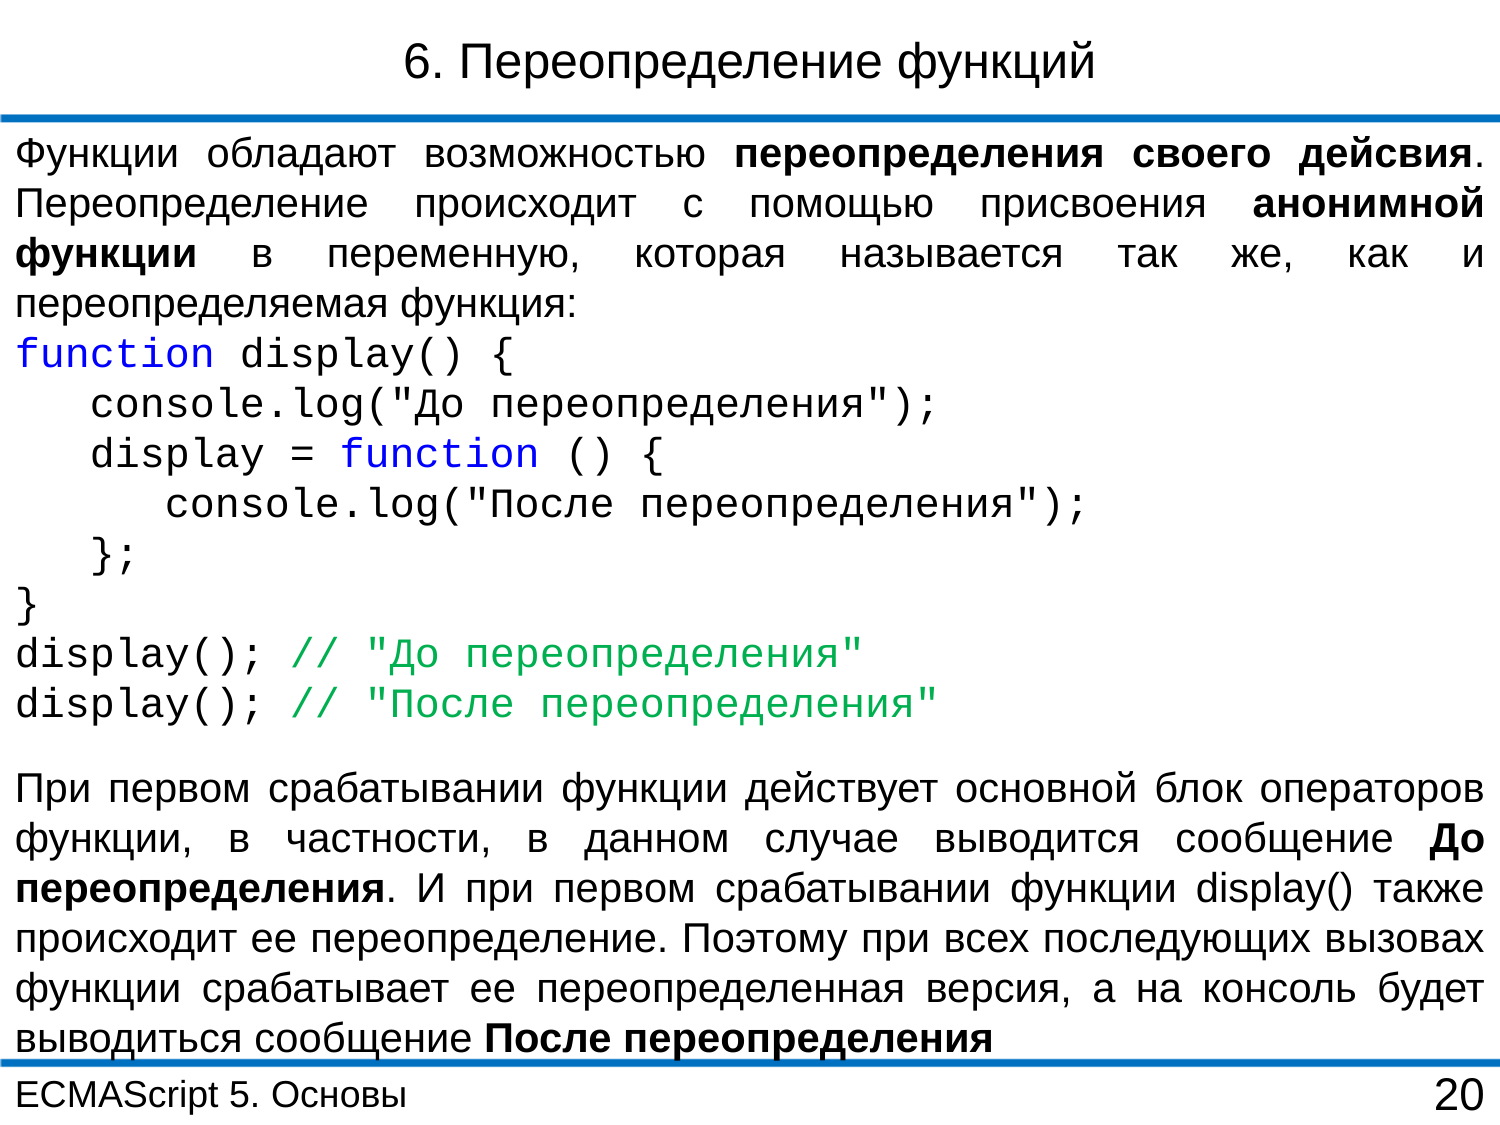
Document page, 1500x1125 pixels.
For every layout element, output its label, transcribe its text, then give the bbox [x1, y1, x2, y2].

slide_number 20 [1382, 1062, 1500, 1123]
text_box 6. Переопределение функций [0, 0, 1500, 118]
text_box Функции обладают возможностью переопределения своего дейсвия. Переопределение происходит с помощью присвоения анонимной функции в переменную, которая называется так же, как и переопределяемая функция: function display() { console.log("До переопределения"); display = function () { console.log("После переопределения"); }; } display(); // "До переопределения" display(); // "После переопределения" При первом срабатывании функции действует основной блок операторов функции, в частности, в данном случае выводится сообщение До переопределения. И при первом срабатывании функции display() также происходит ее переопределение. Поэтому при всех последующих вызовах функции срабатывает ее переопределенная версия, а на консоль будет выводиться сообщение После переопределения [0, 118, 1500, 1062]
text_box ECMAScript 5. Основы [0, 1062, 1382, 1123]
